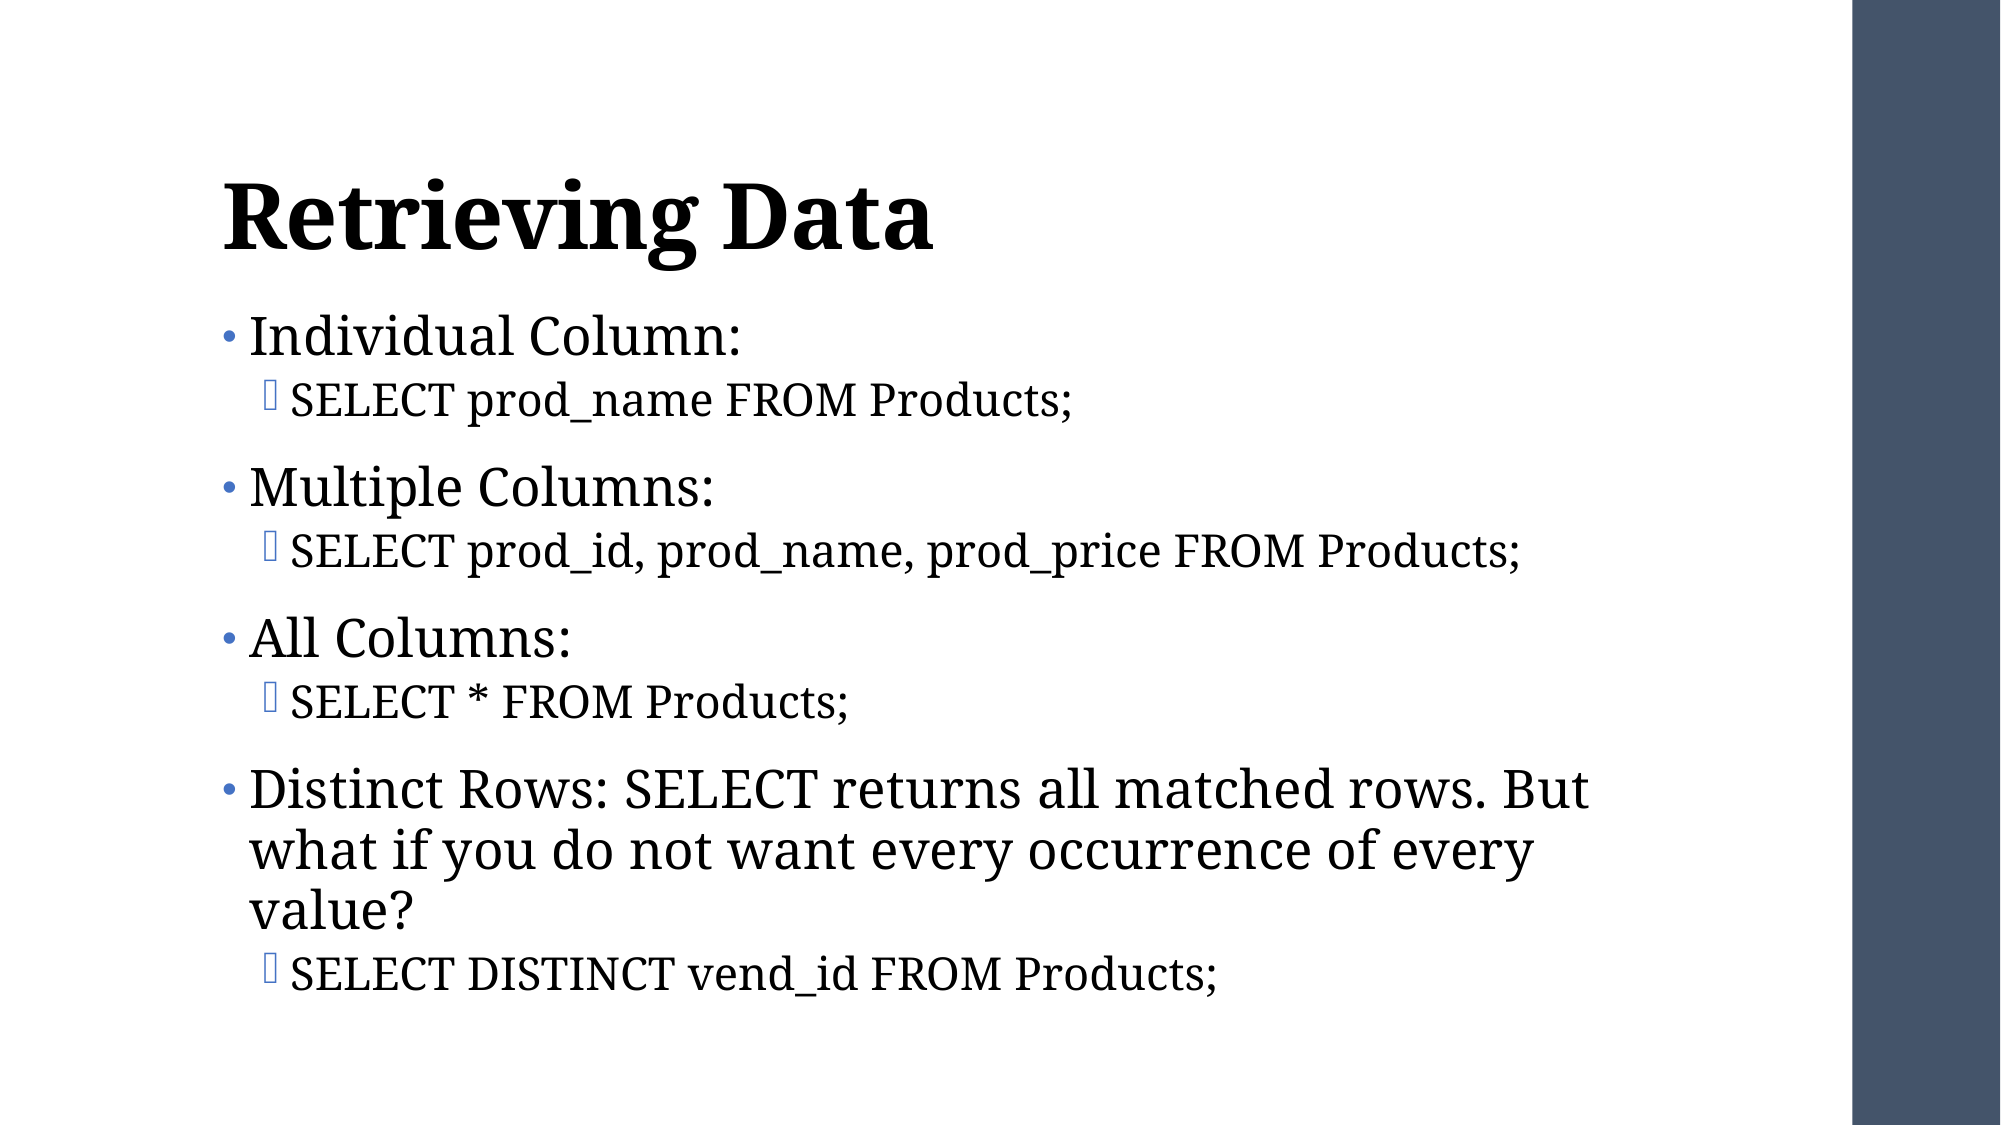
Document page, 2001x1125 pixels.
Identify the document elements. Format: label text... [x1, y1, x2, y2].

list Individual Column: SELECT prod_name FROM Products; Multiple Columns: SELECT prod_id, prod_name, prod_price FROM Products; All Columns: SELECT * FROM Products; Distinct Rows: SELECT returns all matched rows. But what if you do not want every occurrence of every value? SELECT DISTINCT vend_id FROM Products; [206, 299, 1617, 1014]
title Retrieving Data [206, 43, 1797, 278]
